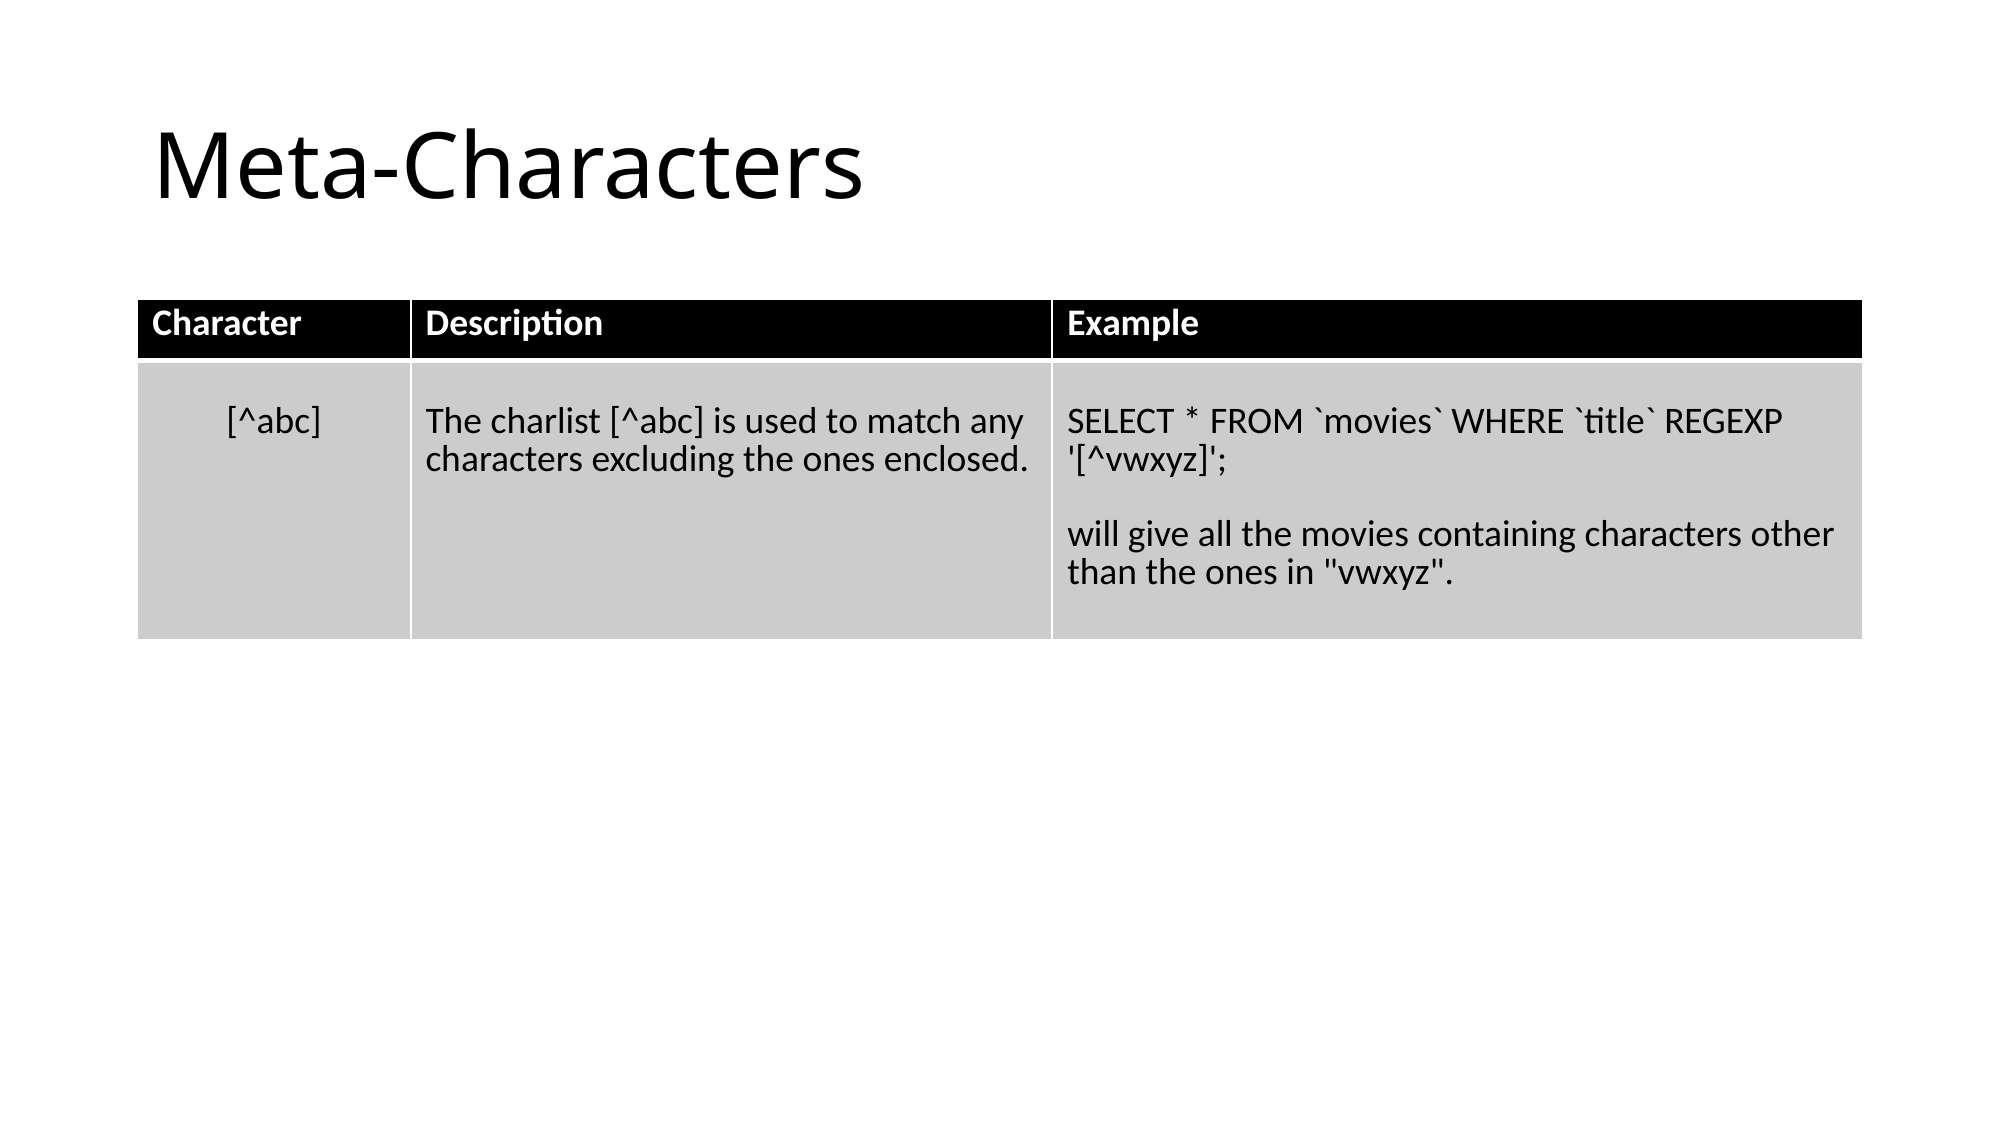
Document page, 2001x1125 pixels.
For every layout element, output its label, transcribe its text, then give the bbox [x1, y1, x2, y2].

table_cell SELECT * FROM `movies` WHERE `title` REGEXP '[^vwxyz]'; will give all the movies containing characters other than the ones in "vwxyz". [1053, 363, 1862, 639]
table_cell The charlist [^abc] is used to match any characters excluding the ones enclosed. [412, 363, 1051, 639]
table_header Description [412, 300, 1051, 358]
table_header Example [1053, 300, 1862, 358]
table_cell [^abc] [138, 363, 410, 639]
table_header Character [138, 300, 410, 358]
title Meta-Characters [137, 59, 1863, 278]
